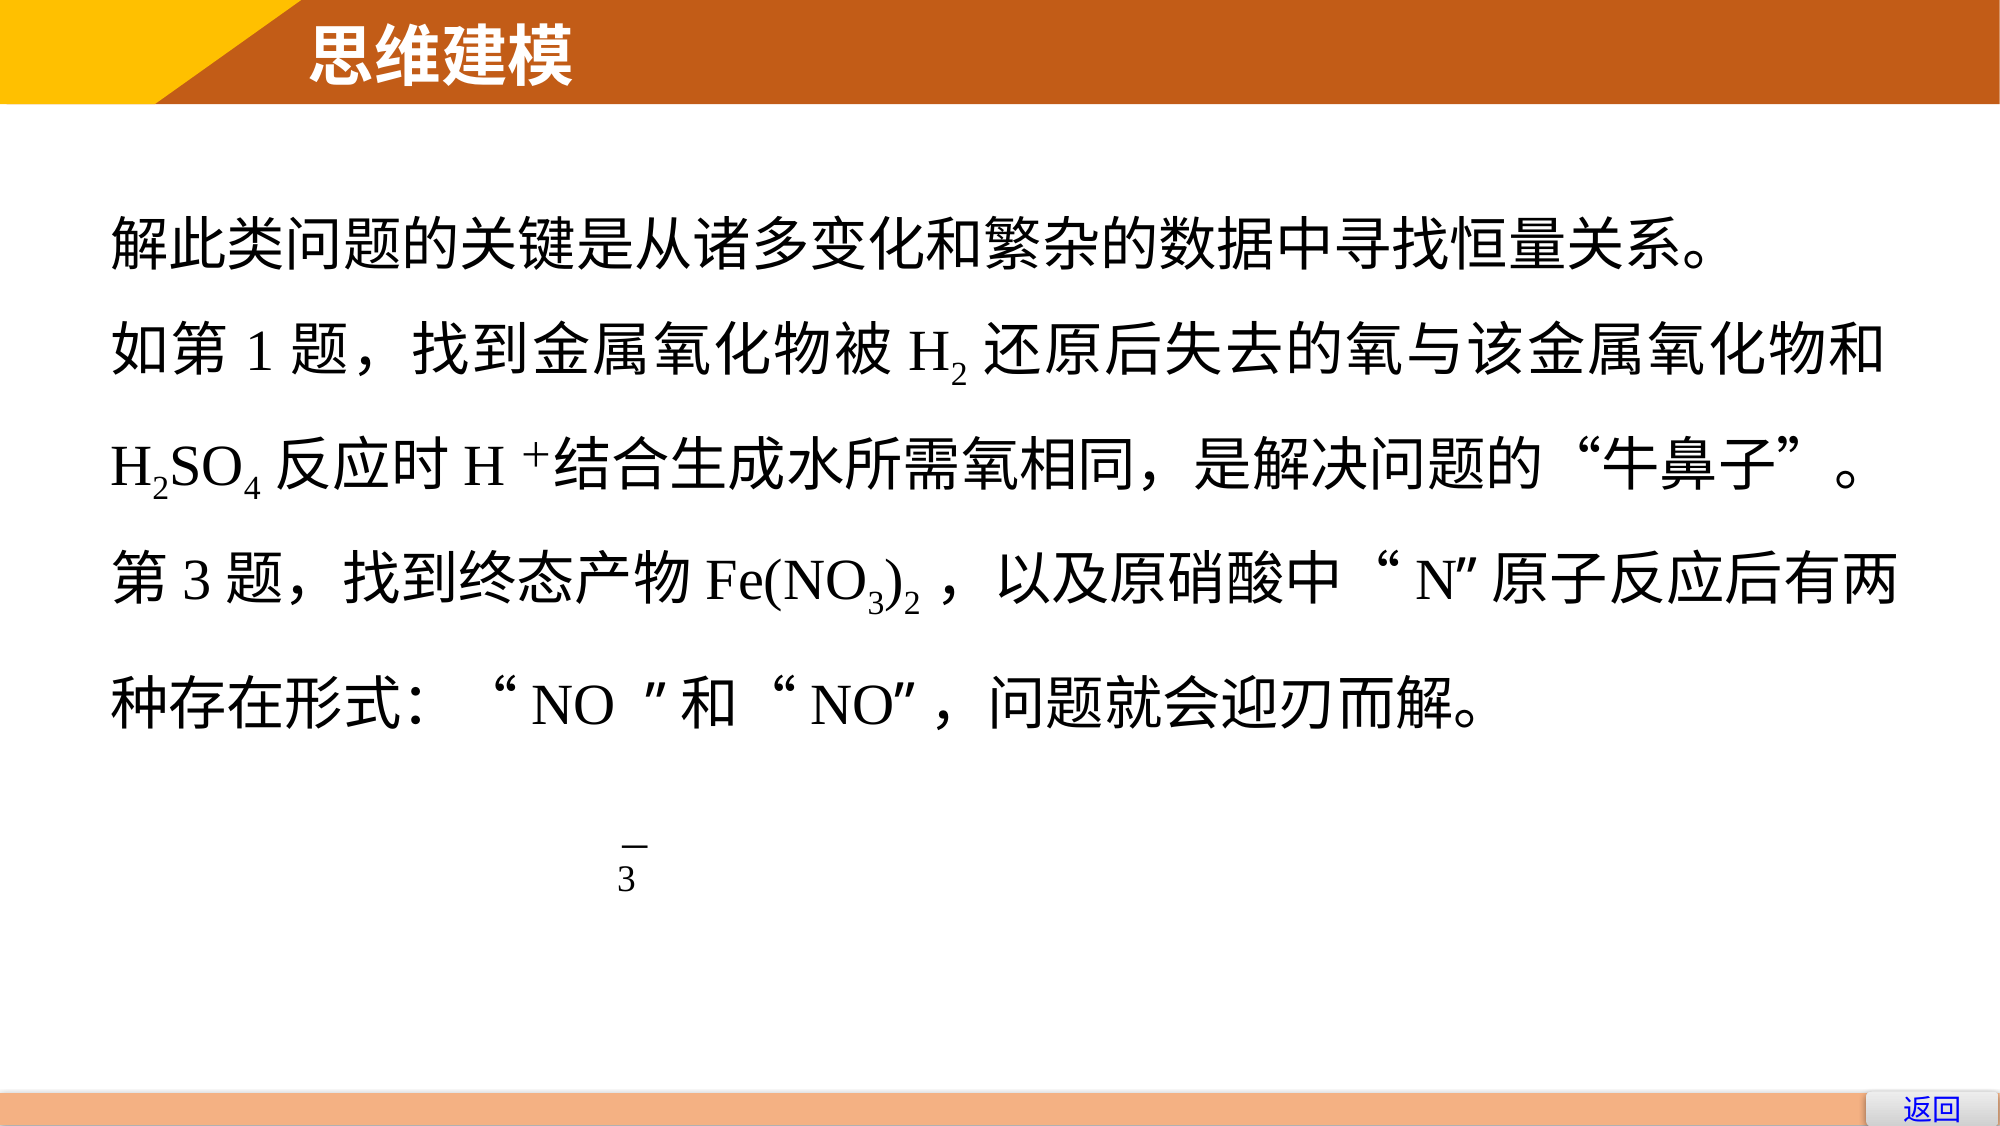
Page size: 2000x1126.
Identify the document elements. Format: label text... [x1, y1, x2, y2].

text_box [0, 0, 302, 105]
text_box [302, 0, 2000, 106]
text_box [616, 815, 678, 913]
text_box 返回 [1865, 1090, 2000, 1126]
text_box [0, 1092, 1864, 1126]
text_box 思维建模 [304, 5, 590, 101]
text_box 解此类问题的关键是从诸多变化和繁杂的数据中寻找恒量关系。 如第1题，找到金属氧化物被H2还原后失去的氧与该金属氧化物和H2SO4反应时H＋结合生成水所需氧相同，是解决问题的“牛鼻子”。 第3题，找到终态产物Fe(NO3)2，以及原硝酸中“N”原子反应后有两种存在形式：“NO ”和“NO”，问题就会迎刃而解。 [90, 152, 1922, 746]
